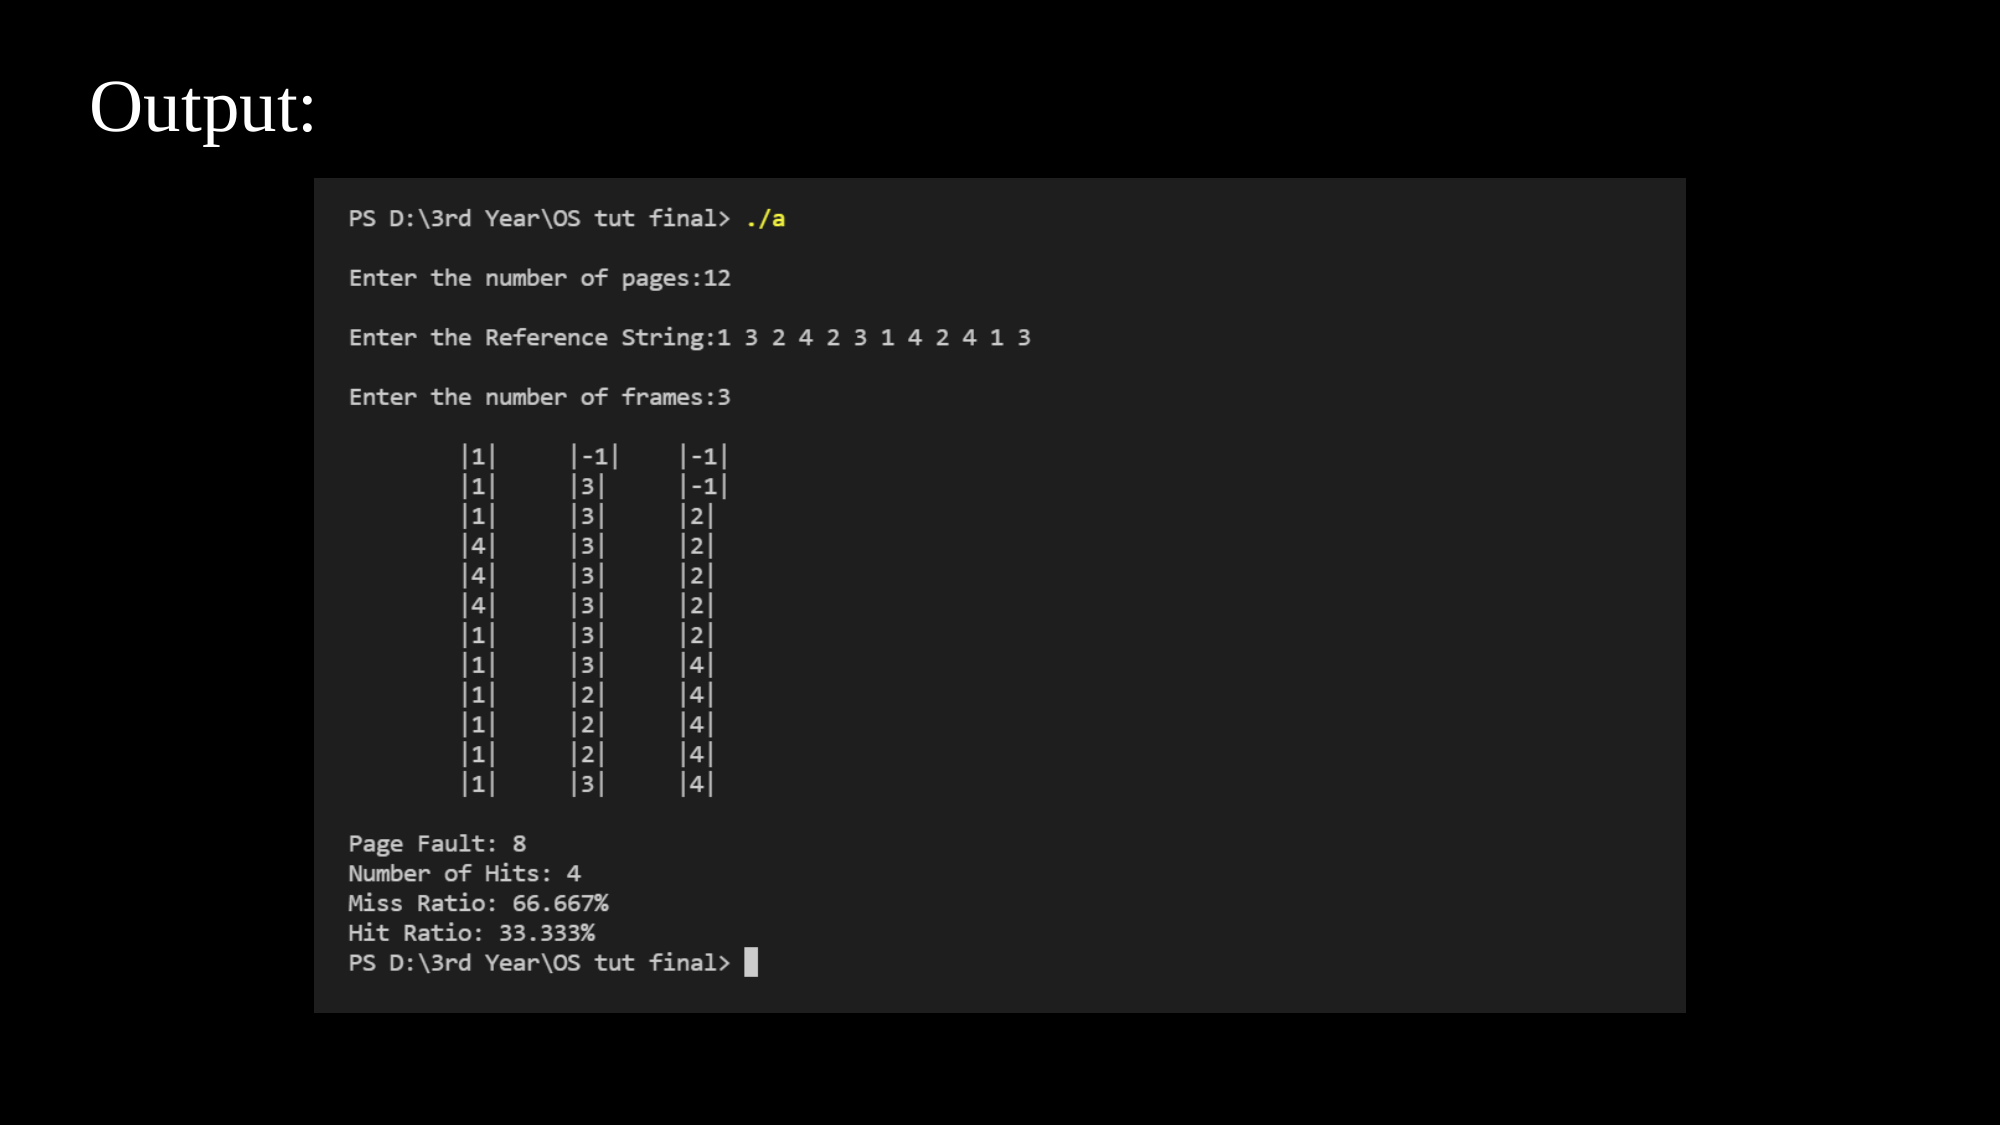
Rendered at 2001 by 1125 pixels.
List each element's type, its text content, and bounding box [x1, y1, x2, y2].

list Output: [74, 58, 1926, 1067]
picture [314, 178, 1686, 1014]
